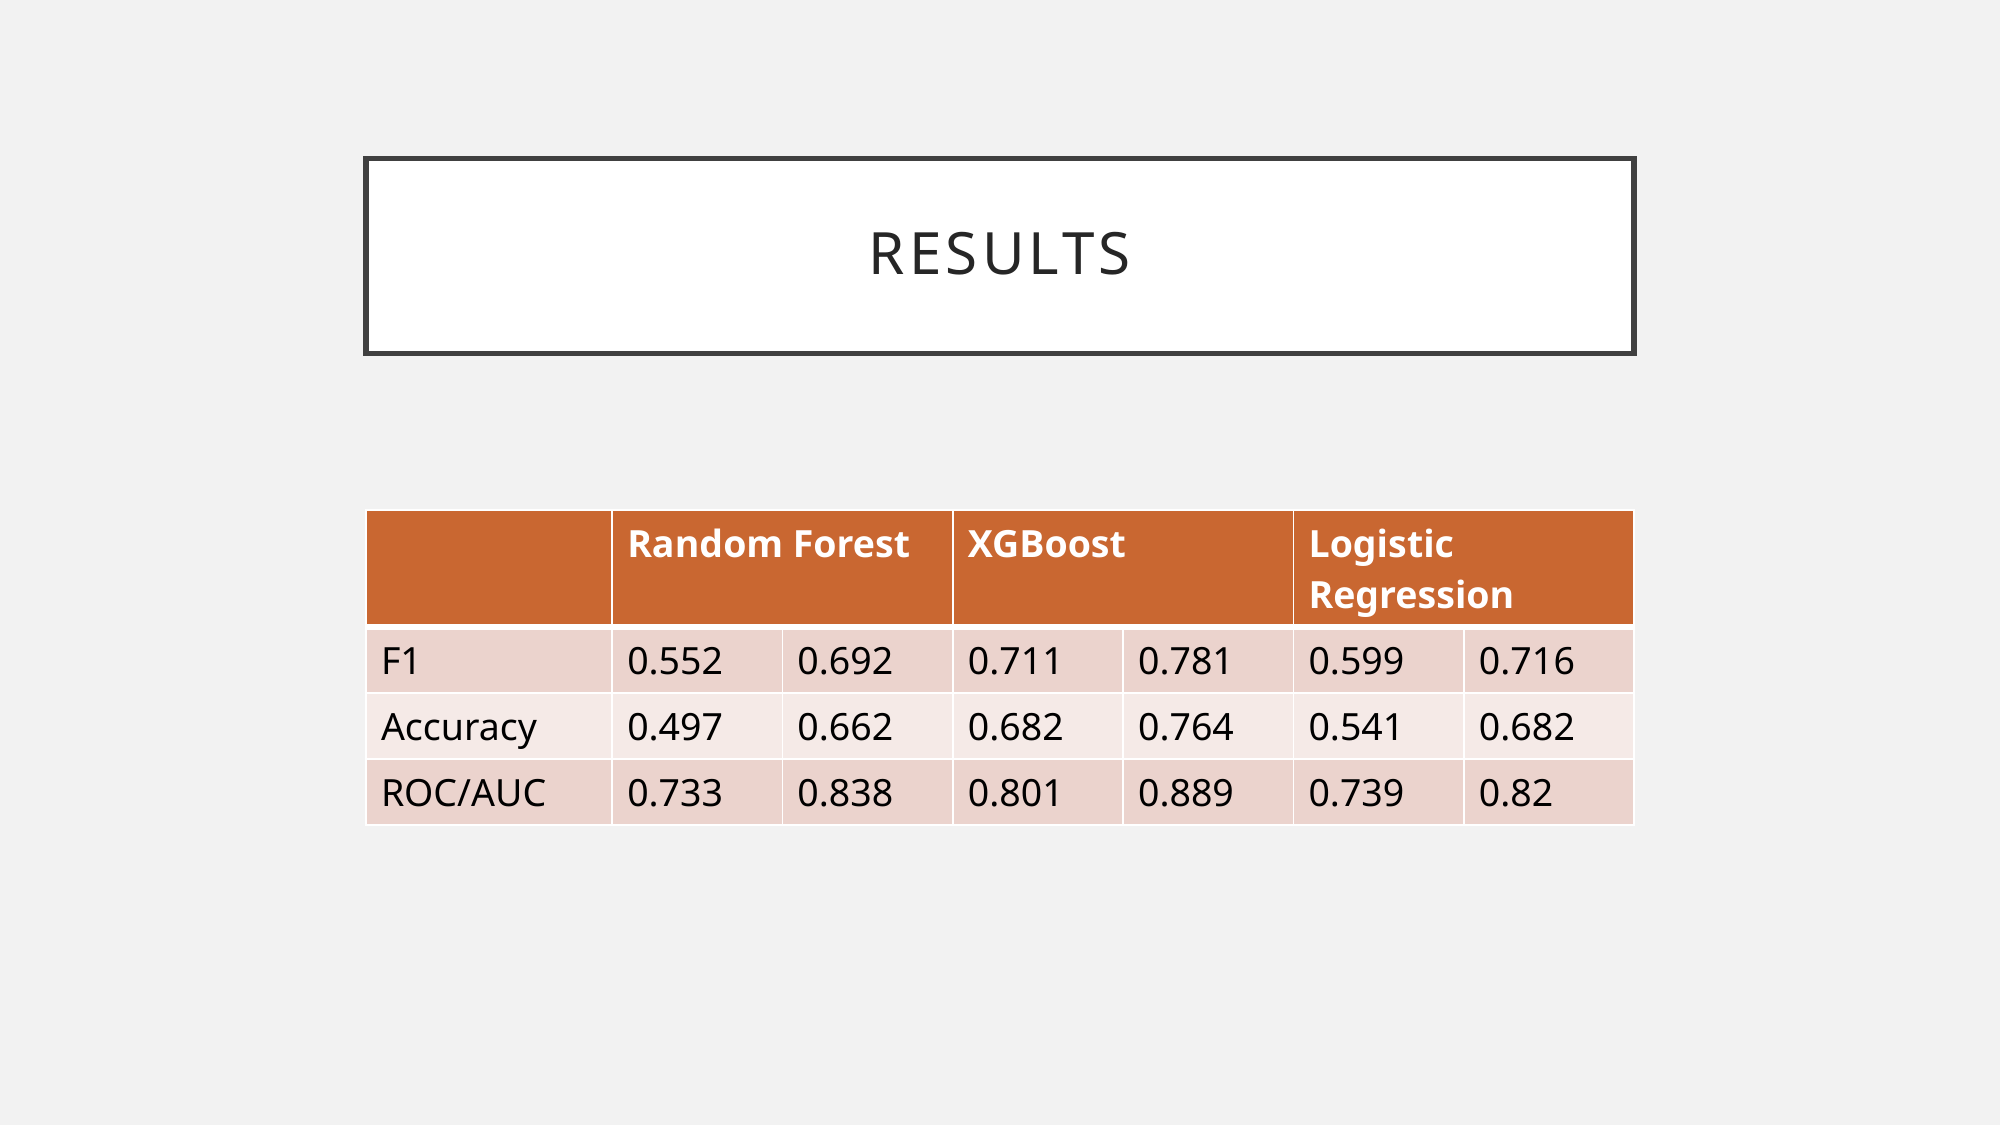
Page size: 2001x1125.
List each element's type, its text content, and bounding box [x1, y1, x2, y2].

table_cell 0.801 [954, 760, 1122, 824]
table_cell 0.733 [613, 760, 782, 824]
table_cell 0.599 [1294, 630, 1463, 692]
table_cell 0.838 [783, 760, 952, 824]
table_cell 0.682 [1465, 694, 1633, 758]
table_header Random Forest [613, 511, 952, 624]
table_cell 0.692 [783, 630, 952, 692]
table_cell 0.889 [1124, 760, 1293, 824]
table_cell 0.552 [613, 630, 782, 692]
table_cell 0.711 [954, 630, 1122, 692]
title Results [363, 156, 1637, 356]
table_header [367, 511, 611, 624]
table_cell 0.781 [1124, 630, 1293, 692]
table_cell 0.764 [1124, 694, 1293, 758]
table_header XGBoost [954, 511, 1293, 624]
table_cell ROC/AUC [367, 760, 611, 824]
table_cell 0.497 [613, 694, 782, 758]
table_cell 0.716 [1465, 630, 1633, 692]
table_cell 0.541 [1294, 694, 1463, 758]
table_cell F1 [367, 630, 611, 692]
table_header Logistic Regression [1294, 511, 1633, 624]
table_cell Accuracy [367, 694, 611, 758]
table_cell 0.682 [954, 694, 1122, 758]
table_cell 0.82 [1465, 760, 1633, 824]
table_cell 0.739 [1294, 760, 1463, 824]
table_cell 0.662 [783, 694, 952, 758]
